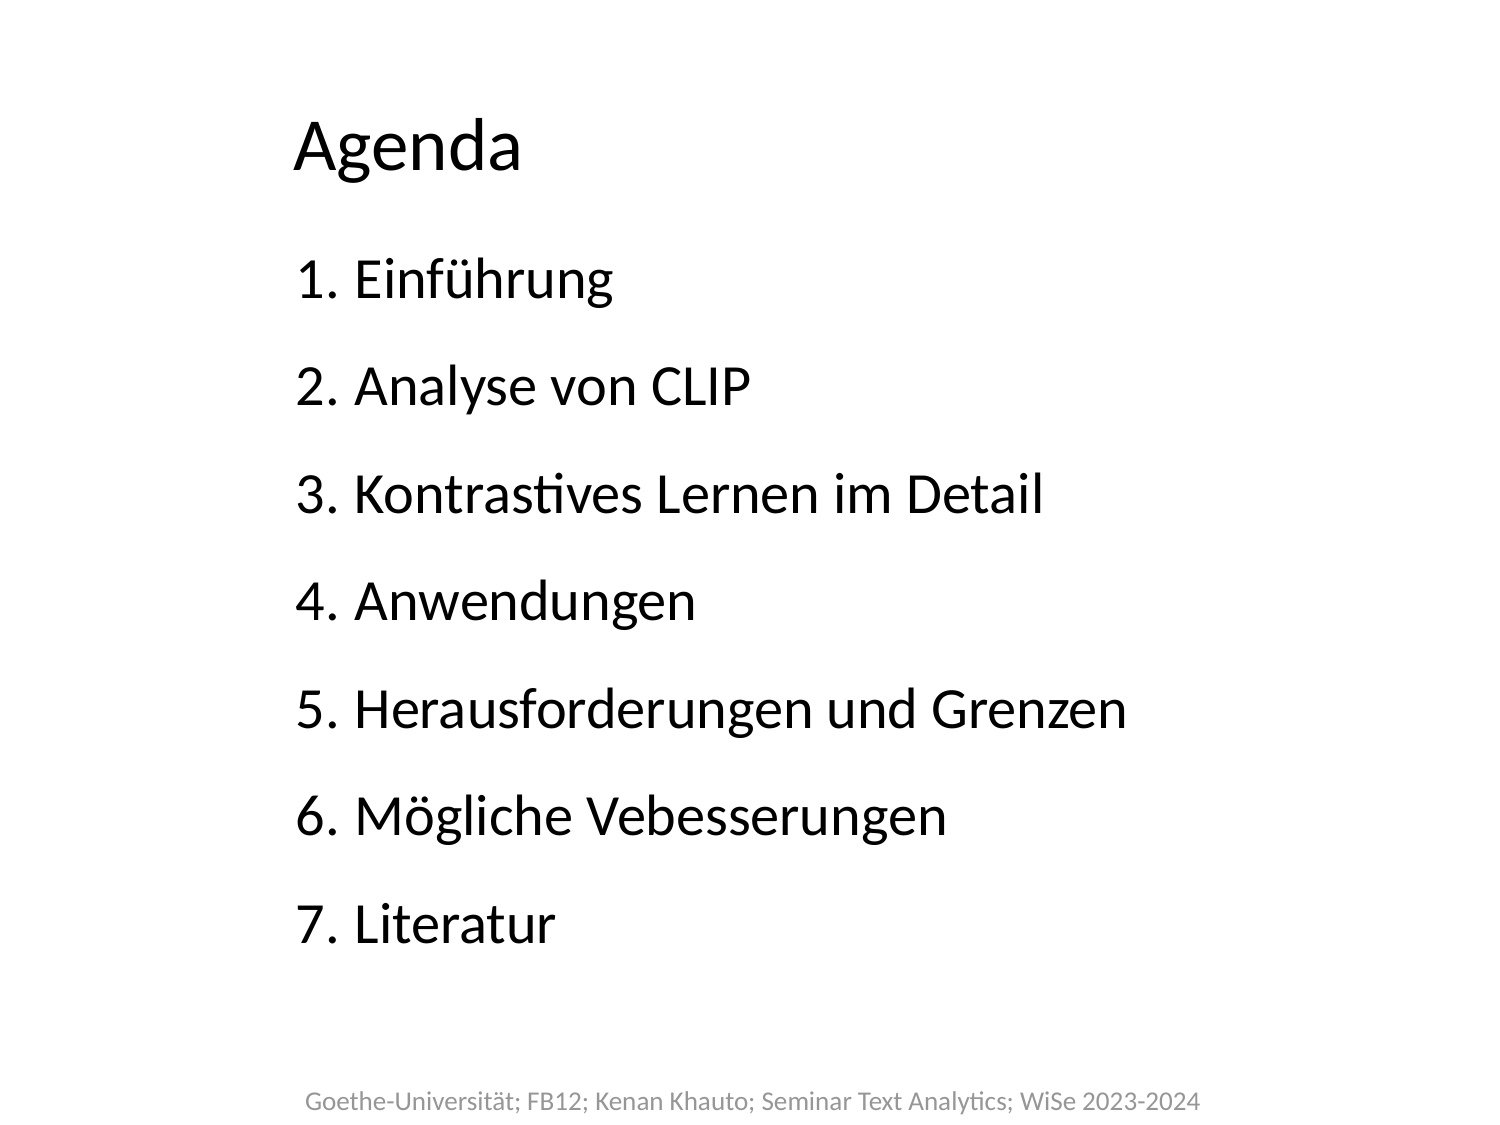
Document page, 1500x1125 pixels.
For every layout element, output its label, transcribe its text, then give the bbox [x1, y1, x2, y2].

title Agenda [282, 45, 535, 235]
text_box Einführung Analyse von CLIP Kontrastives Lernen im Detail Anwendungen Herausforderungen und Grenzen Mögliche Vebesserungen Literatur [295, 239, 1129, 955]
